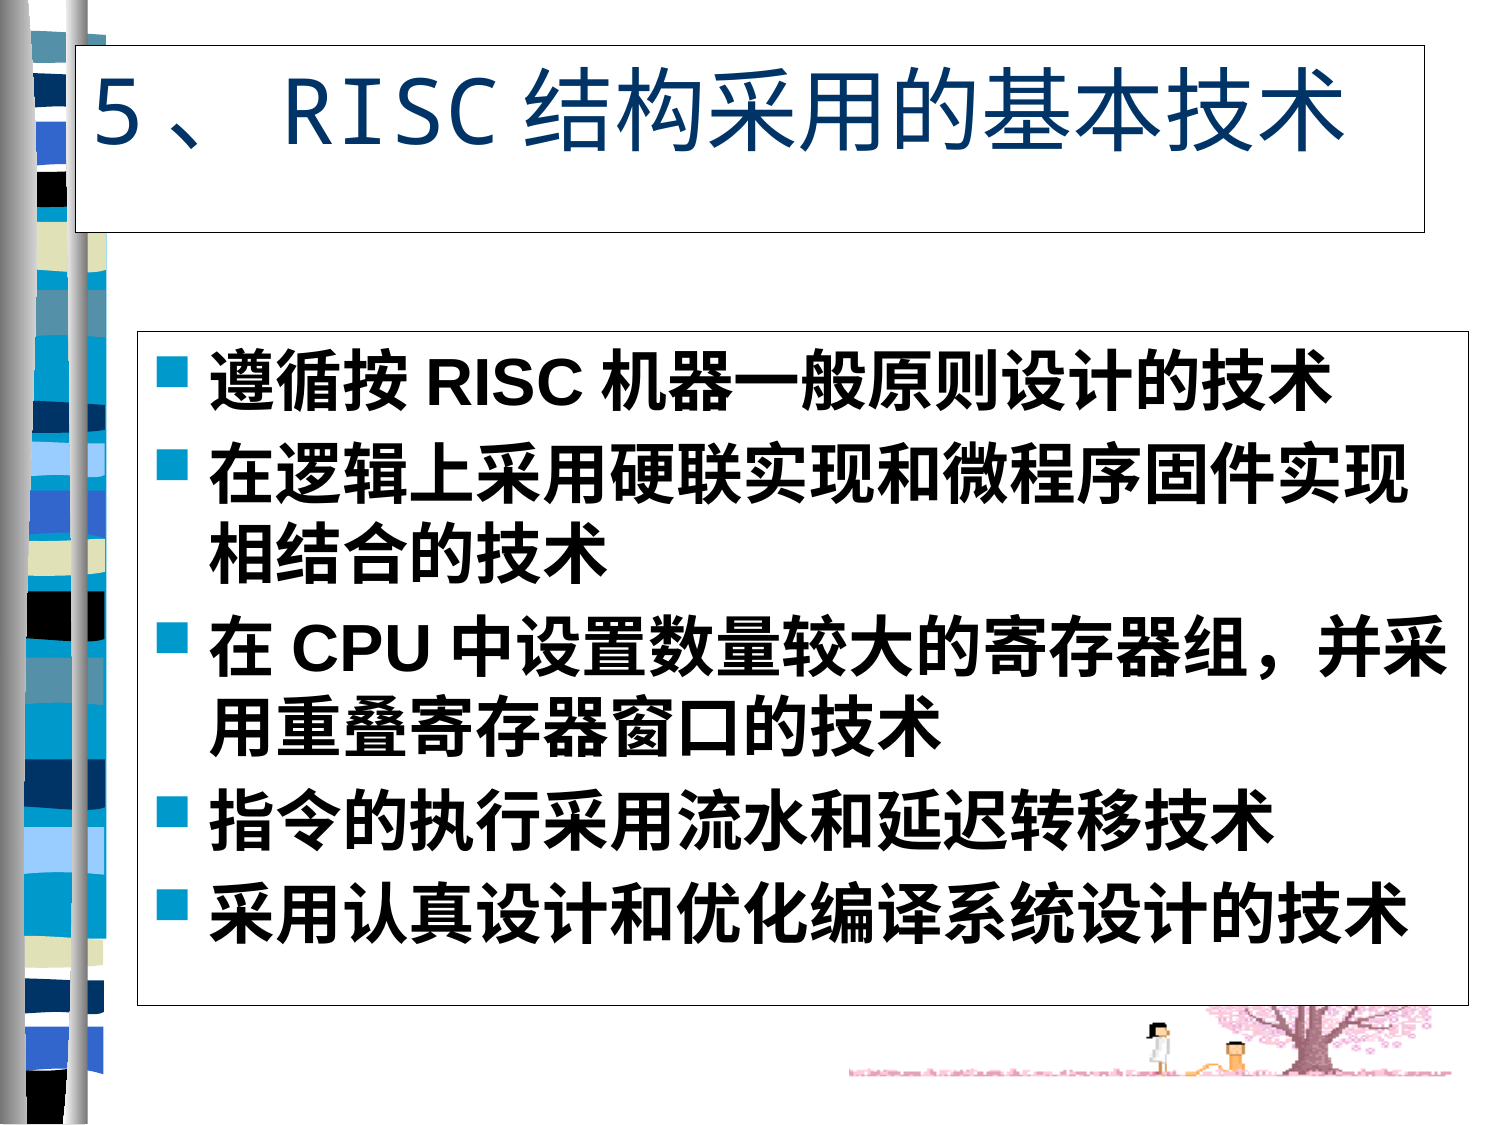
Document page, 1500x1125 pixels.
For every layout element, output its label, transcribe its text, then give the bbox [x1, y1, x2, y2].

picture [849, 1006, 1452, 1086]
title 5、RISC结构采用的基本技术 [75, 45, 1425, 233]
list 遵循按RISC机器一般原则设计的技术 在逻辑上采用硬联实现和微程序固件实现相结合的技术 在CPU中设置数量较大的寄存器组，并采用重叠寄存器窗口的技术 指令的执行采用流水和延迟转移技术 采用认真设计和优化编译系统设计的技术 [137, 331, 1469, 1006]
